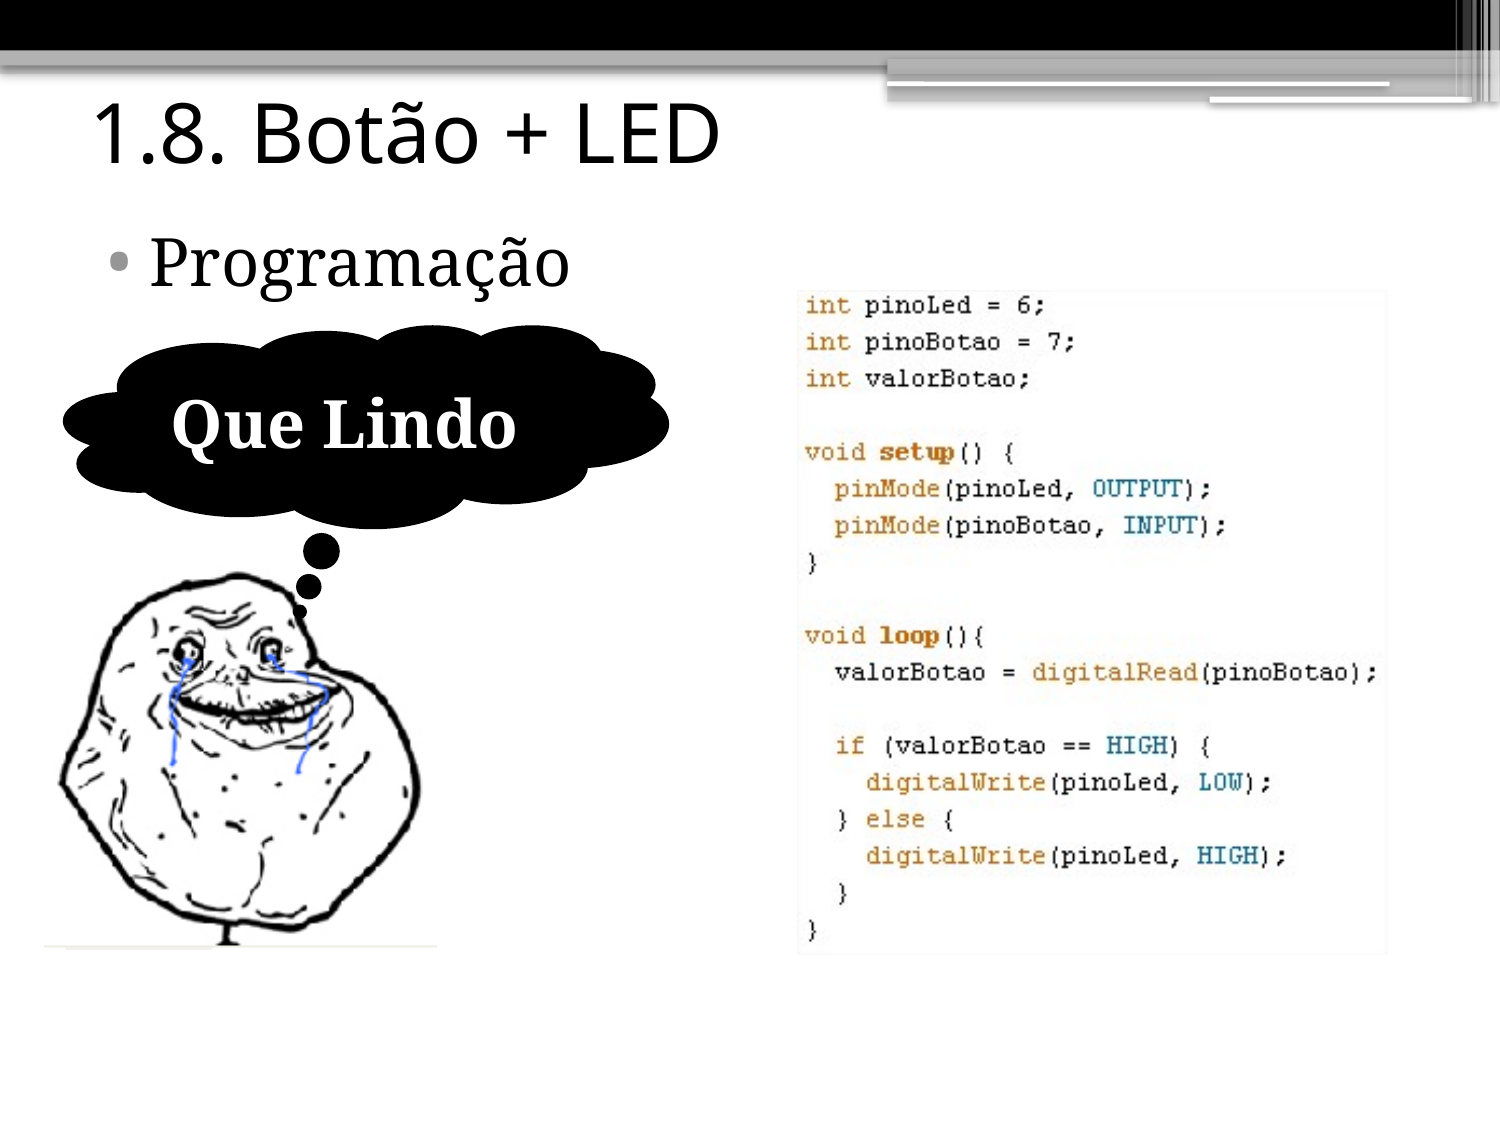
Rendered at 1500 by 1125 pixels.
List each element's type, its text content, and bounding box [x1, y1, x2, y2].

text_box Que Lindo [303, 532, 340, 563]
list Programação [75, 211, 1500, 1094]
text_box Que Lindo [62, 325, 670, 530]
picture [796, 290, 1389, 955]
title 1.8. Botão + LED [75, 42, 1425, 218]
picture [44, 565, 437, 950]
